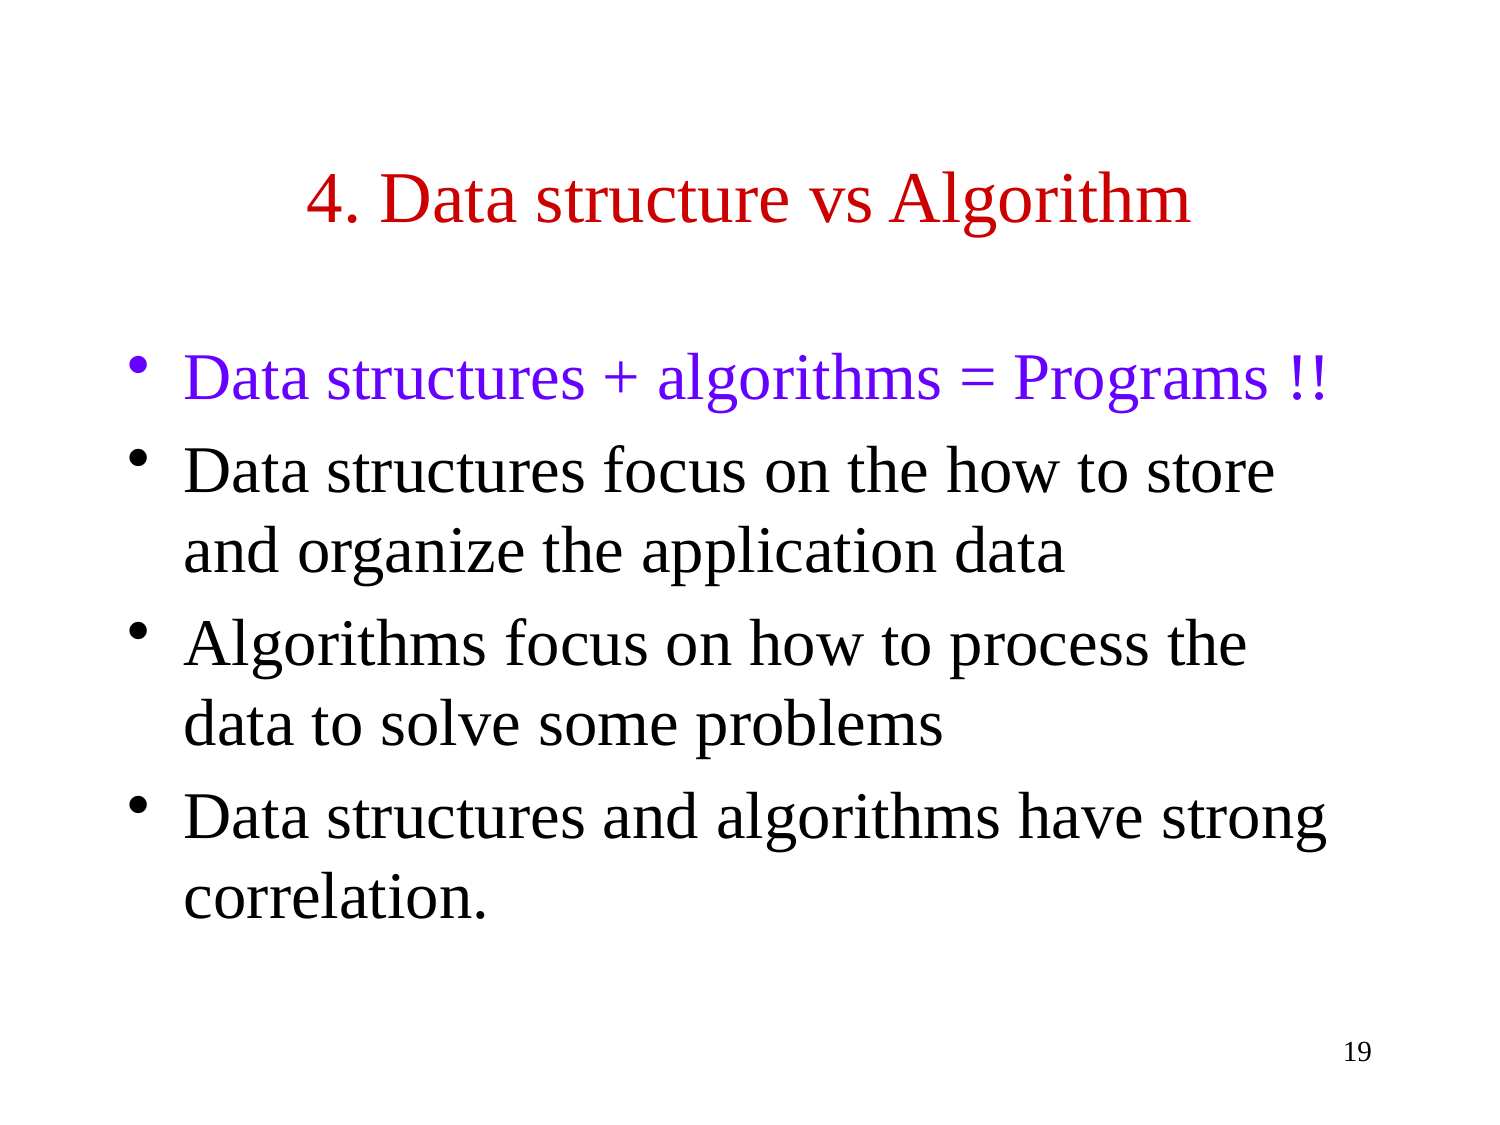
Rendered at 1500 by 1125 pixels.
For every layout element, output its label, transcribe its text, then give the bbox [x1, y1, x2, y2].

list Data structures + algorithms = Programs !! Data structures focus on the how to store and organize the application data Algorithms focus on how to process the data to solve some problems Data structures and algorithms have strong correlation. [112, 324, 1388, 1001]
slide_number 19 [1074, 1025, 1388, 1100]
title 4. Data structure vs Algorithm [112, 99, 1388, 288]
